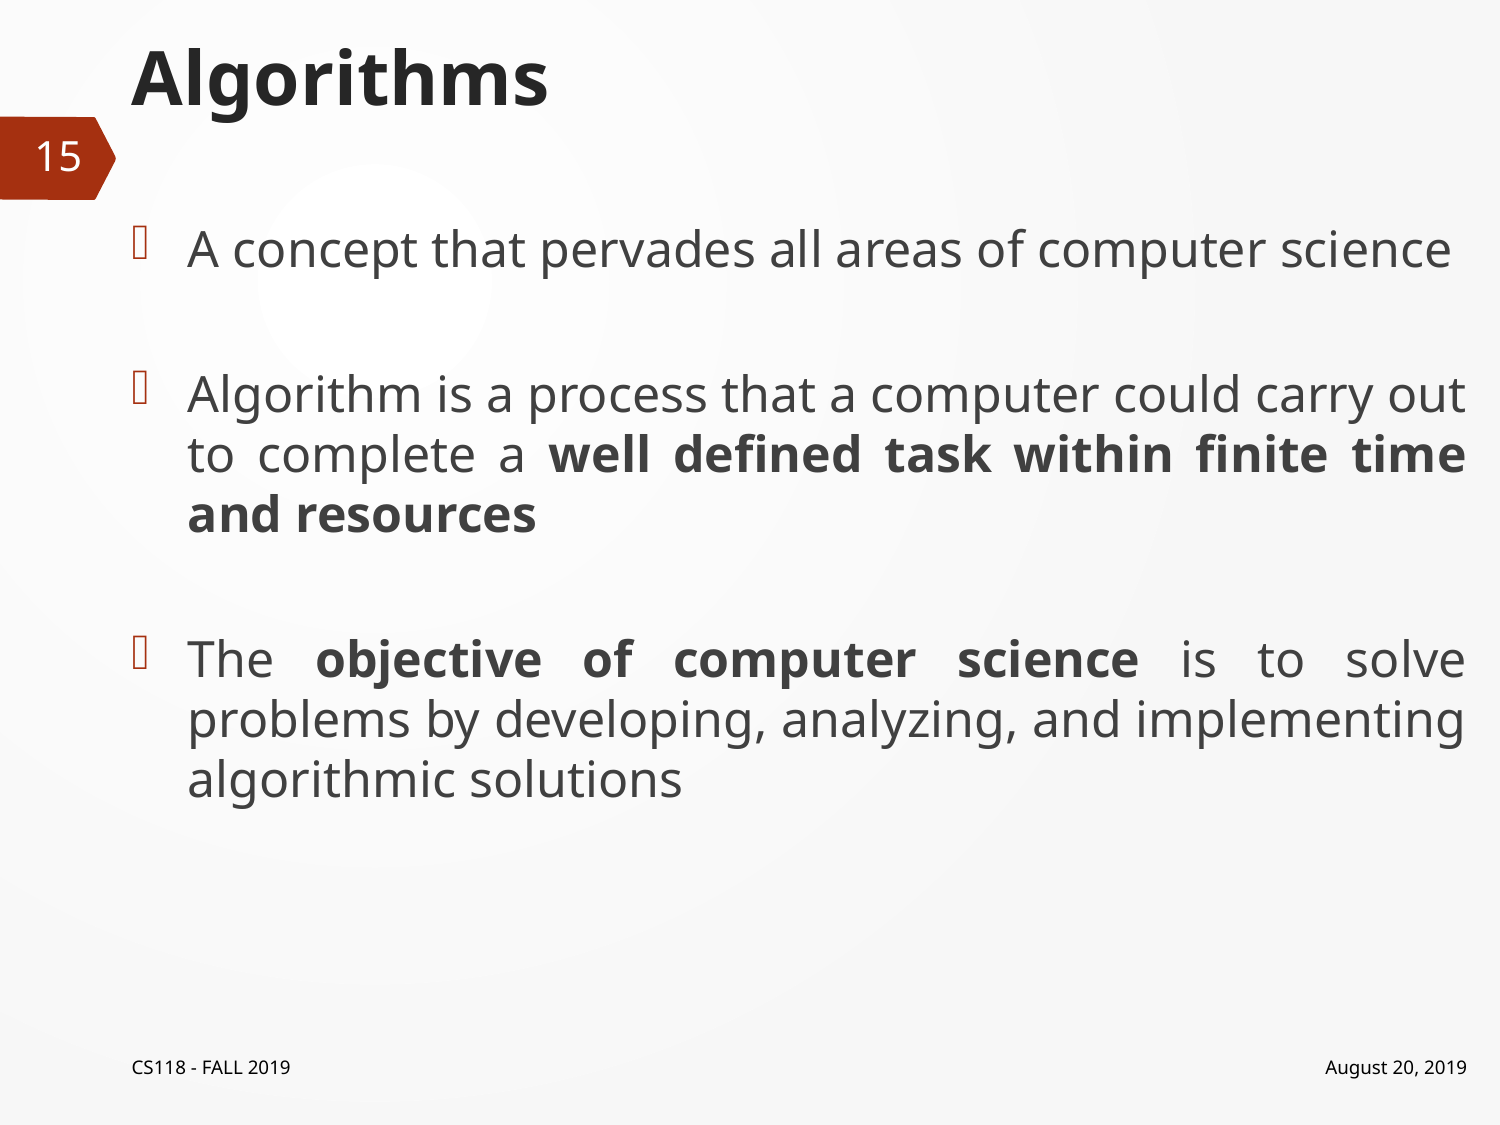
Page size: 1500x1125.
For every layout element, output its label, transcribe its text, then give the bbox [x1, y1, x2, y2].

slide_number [1260, 1037, 1483, 1098]
footer CS118 - FALL 2019 [116, 1037, 1139, 1098]
slide_number 15 [1, 128, 98, 189]
list A concept that pervades all areas of computer science Algorithm is a process that a computer could carry out to complete a well defined task within finite time and resources The objective of computer science is to solve problems by developing, analyzing, and implementing algorithmic solutions [116, 210, 1483, 1029]
title Algorithms [116, 23, 1483, 158]
